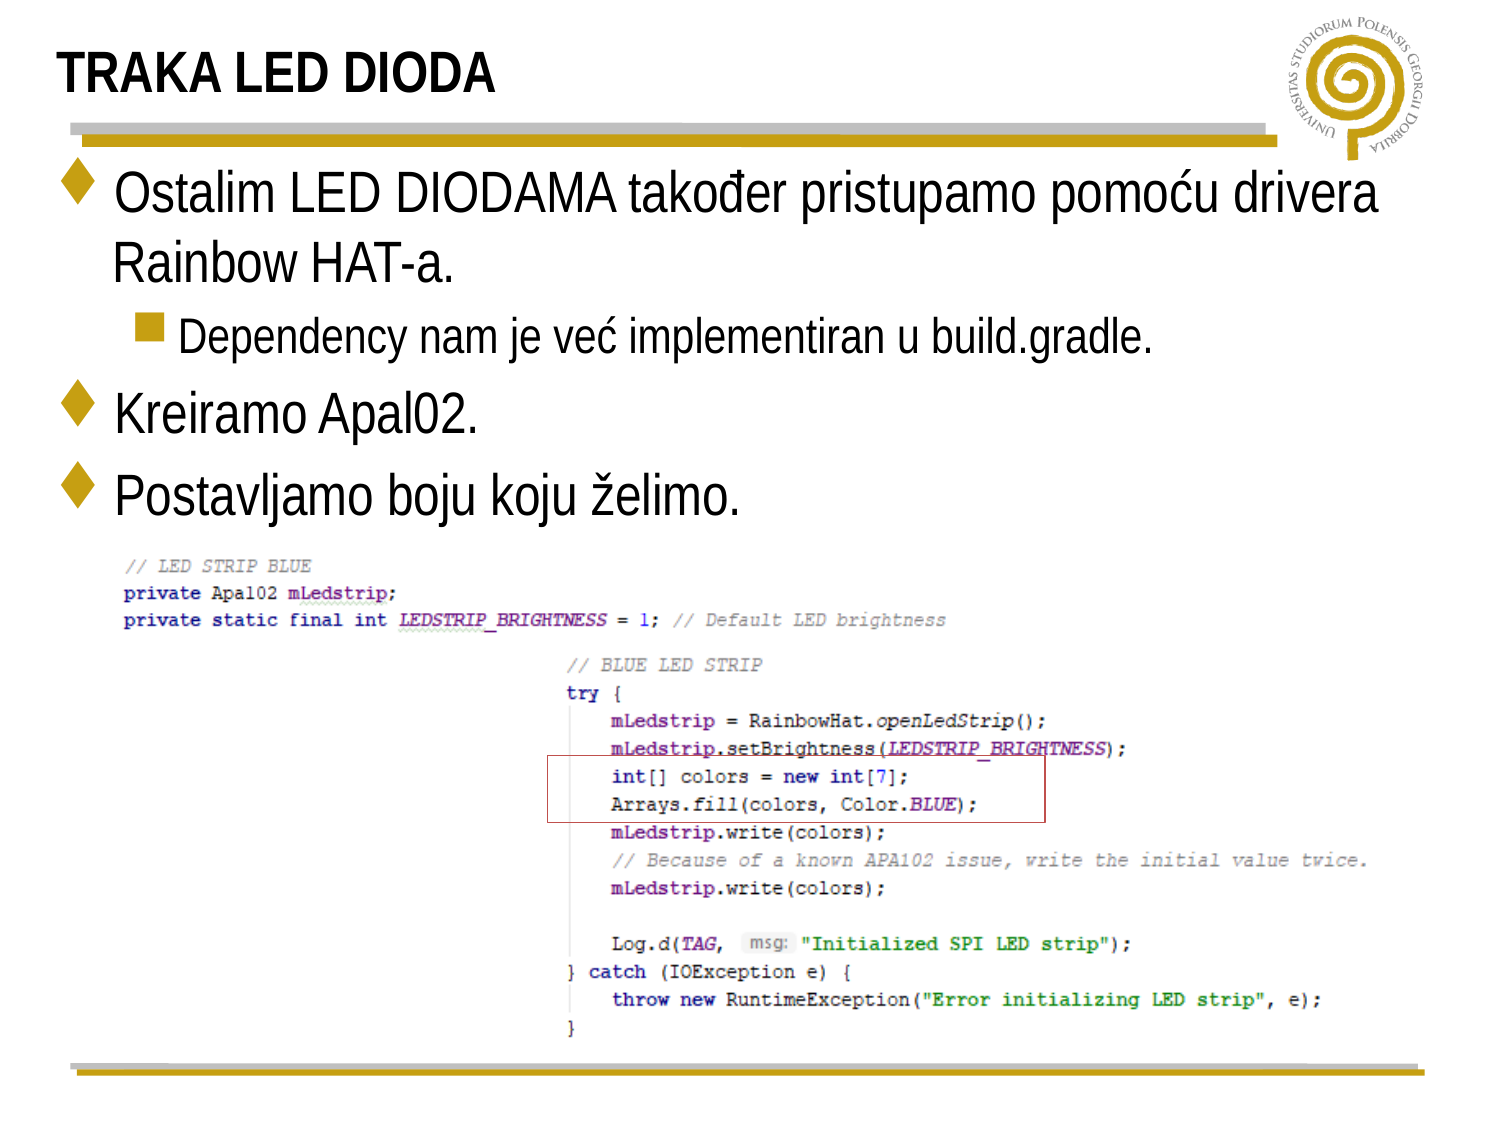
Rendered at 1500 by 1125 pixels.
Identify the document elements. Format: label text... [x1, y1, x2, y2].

title TRAKA LED DIODA [41, 21, 1266, 118]
picture [1285, 13, 1425, 146]
list Ostalim LED DIODAMA također pristupamo pomoću drivera Rainbow HAT-a. Dependency nam je već implementiran u build.gradle. Kreiramo Apal02. Postavljamo boju koju želimo. [41, 146, 1447, 1067]
picture [109, 544, 1407, 1057]
